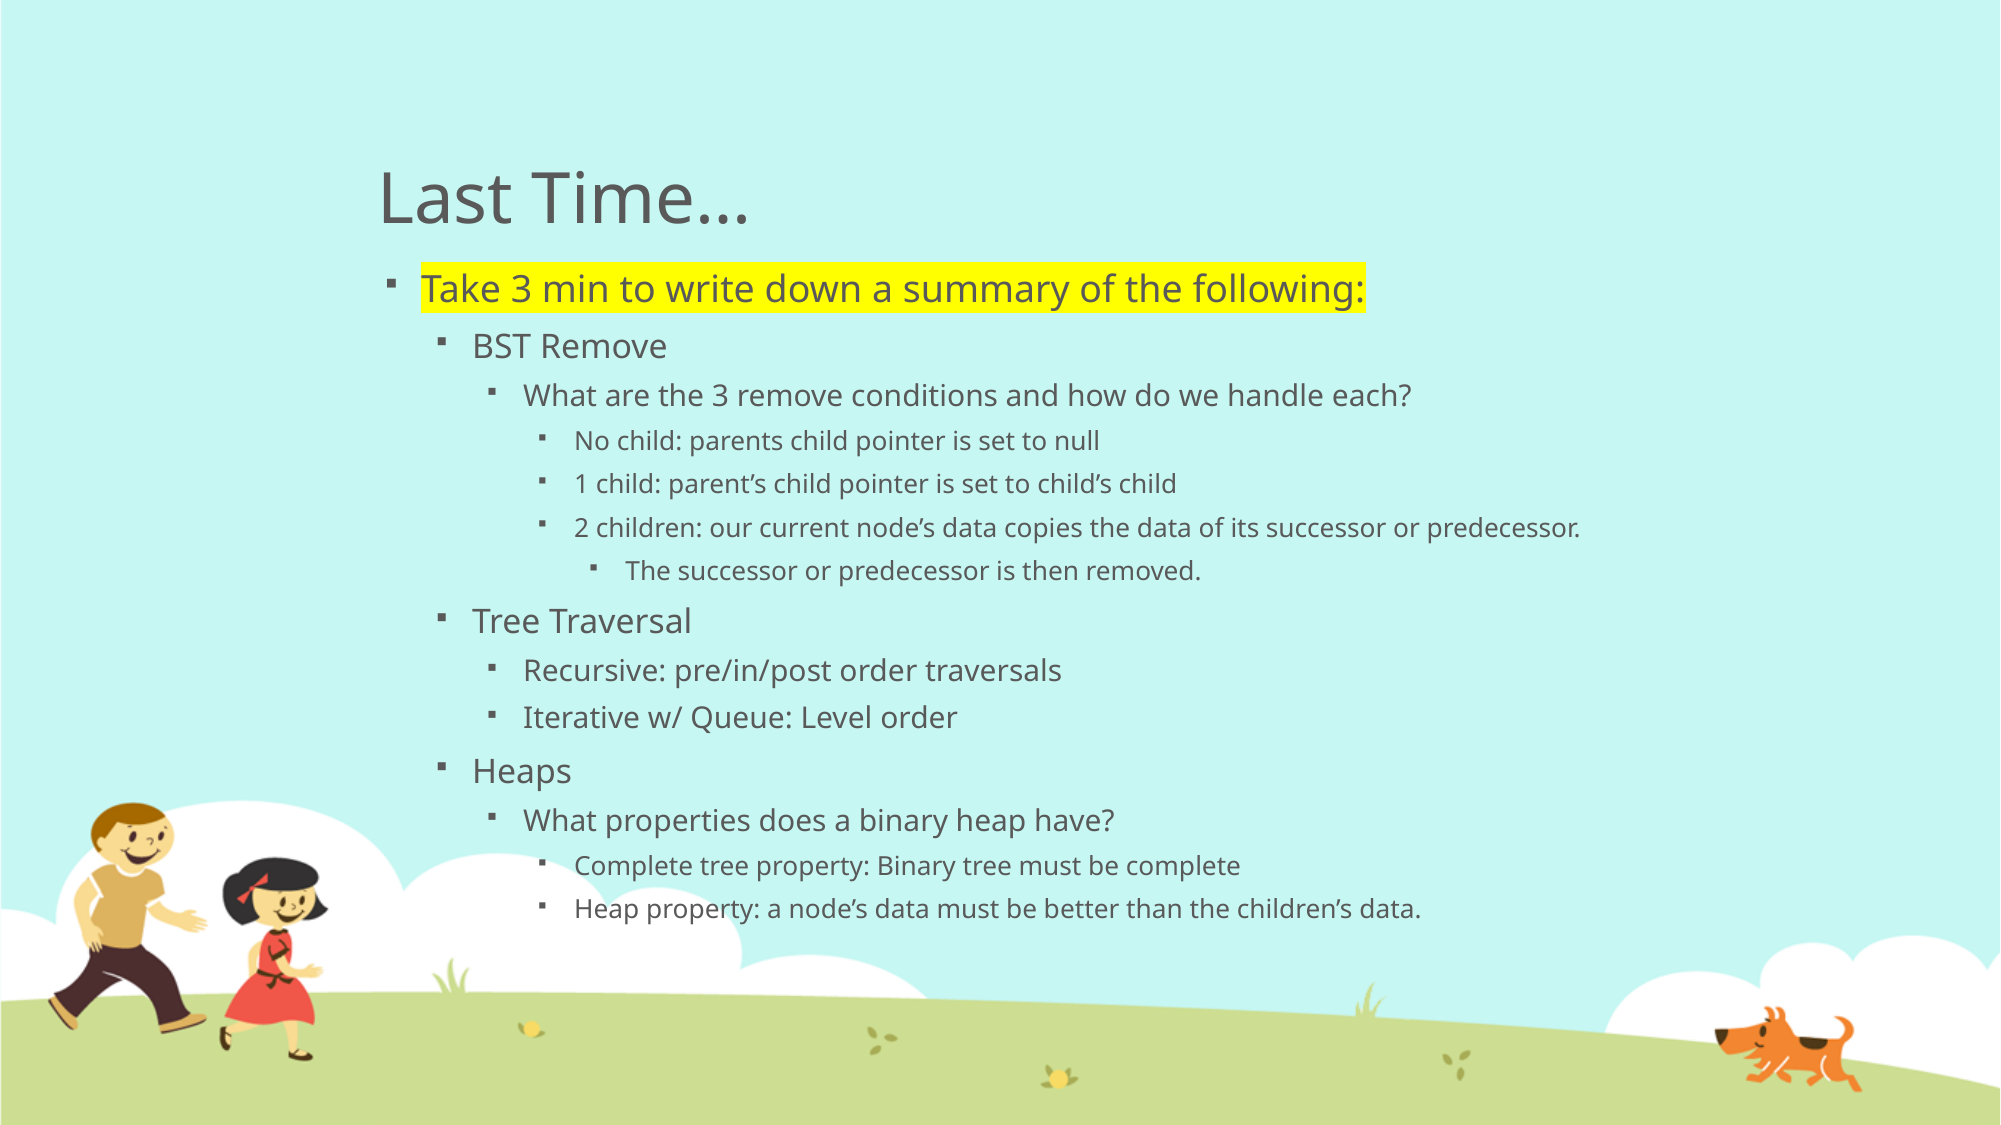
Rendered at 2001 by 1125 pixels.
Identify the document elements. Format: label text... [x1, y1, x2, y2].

list Take 3 min to write down a summary of the following: BST Remove What are the 3 remove conditions and how do we handle each? No child: parents child pointer is set to null 1 child: parent’s child pointer is set to child’s child 2 children: our current node’s data copies the data of its successor or predecessor. The successor or predecessor is then removed. Tree Traversal Recursive: pre/in/post order traversals Iterative w/ Queue: Level order Heaps What properties does a binary heap have? Complete tree property: Binary tree must be complete Heap property: a node’s data must be better than the children’s data. [362, 262, 1900, 938]
title Last Time… [362, 50, 1900, 247]
picture [0, 0, 2001, 1125]
